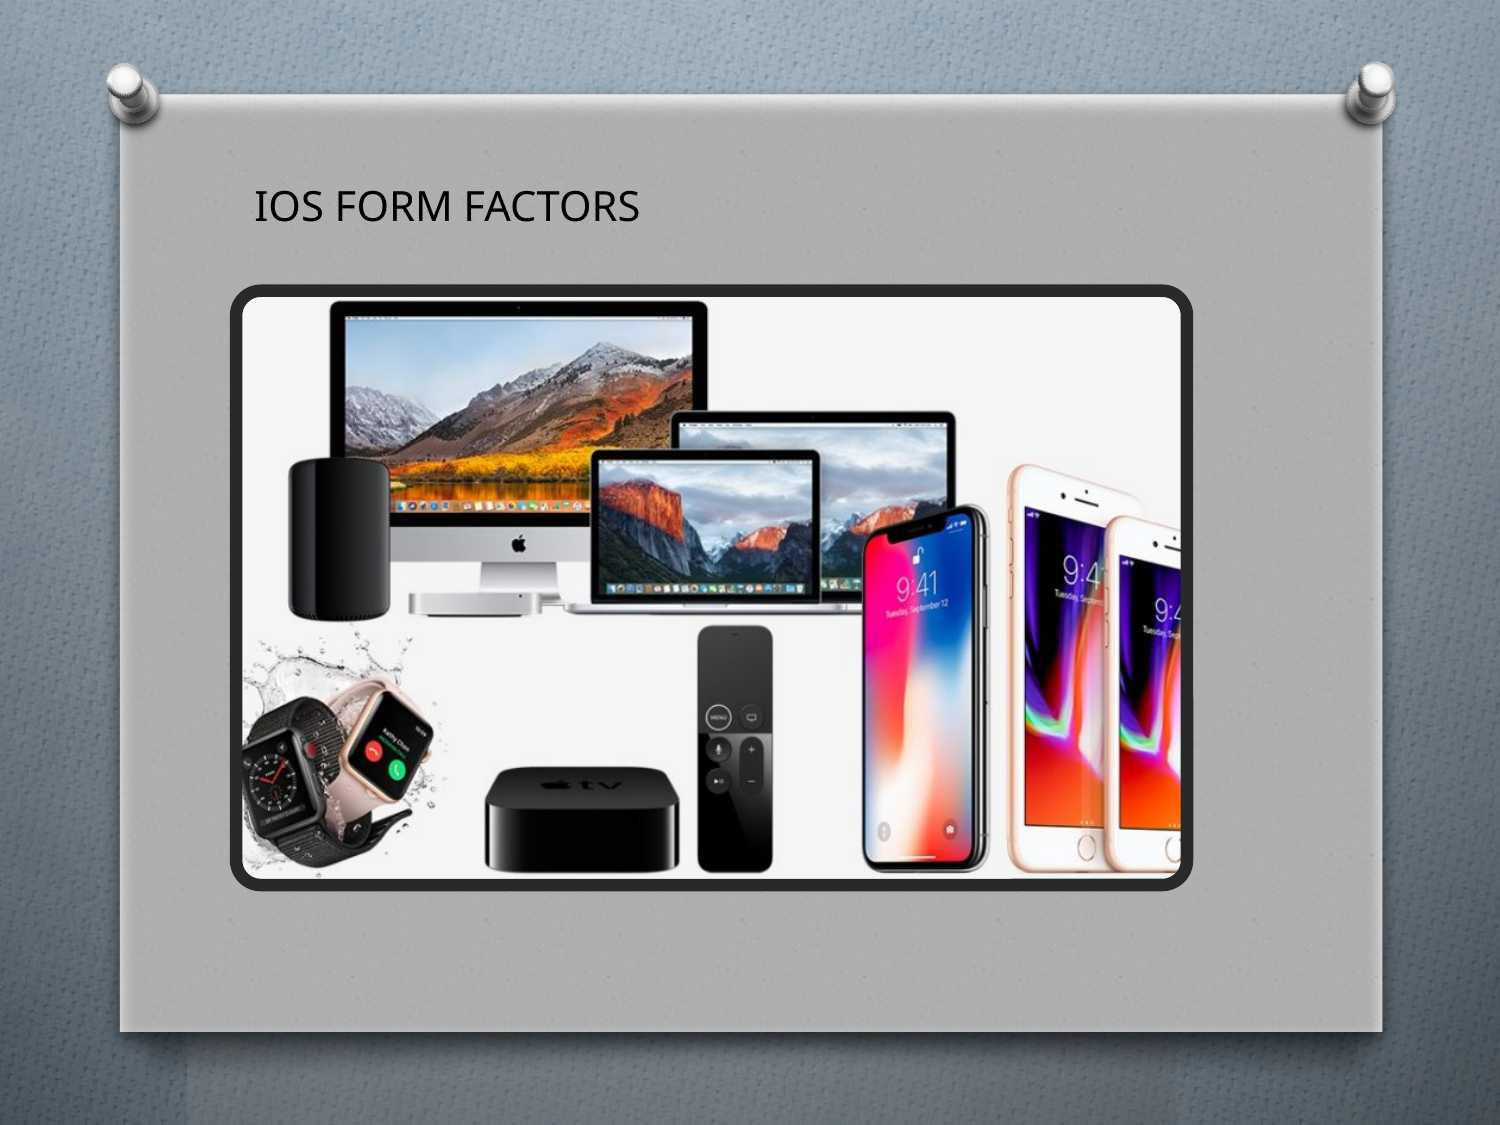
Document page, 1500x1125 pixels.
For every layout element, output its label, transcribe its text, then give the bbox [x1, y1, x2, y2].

picture [1317, 35, 1439, 156]
picture [75, 29, 198, 153]
text_box IOS FORM FACTORS [239, 172, 878, 238]
picture [235, 290, 1188, 886]
